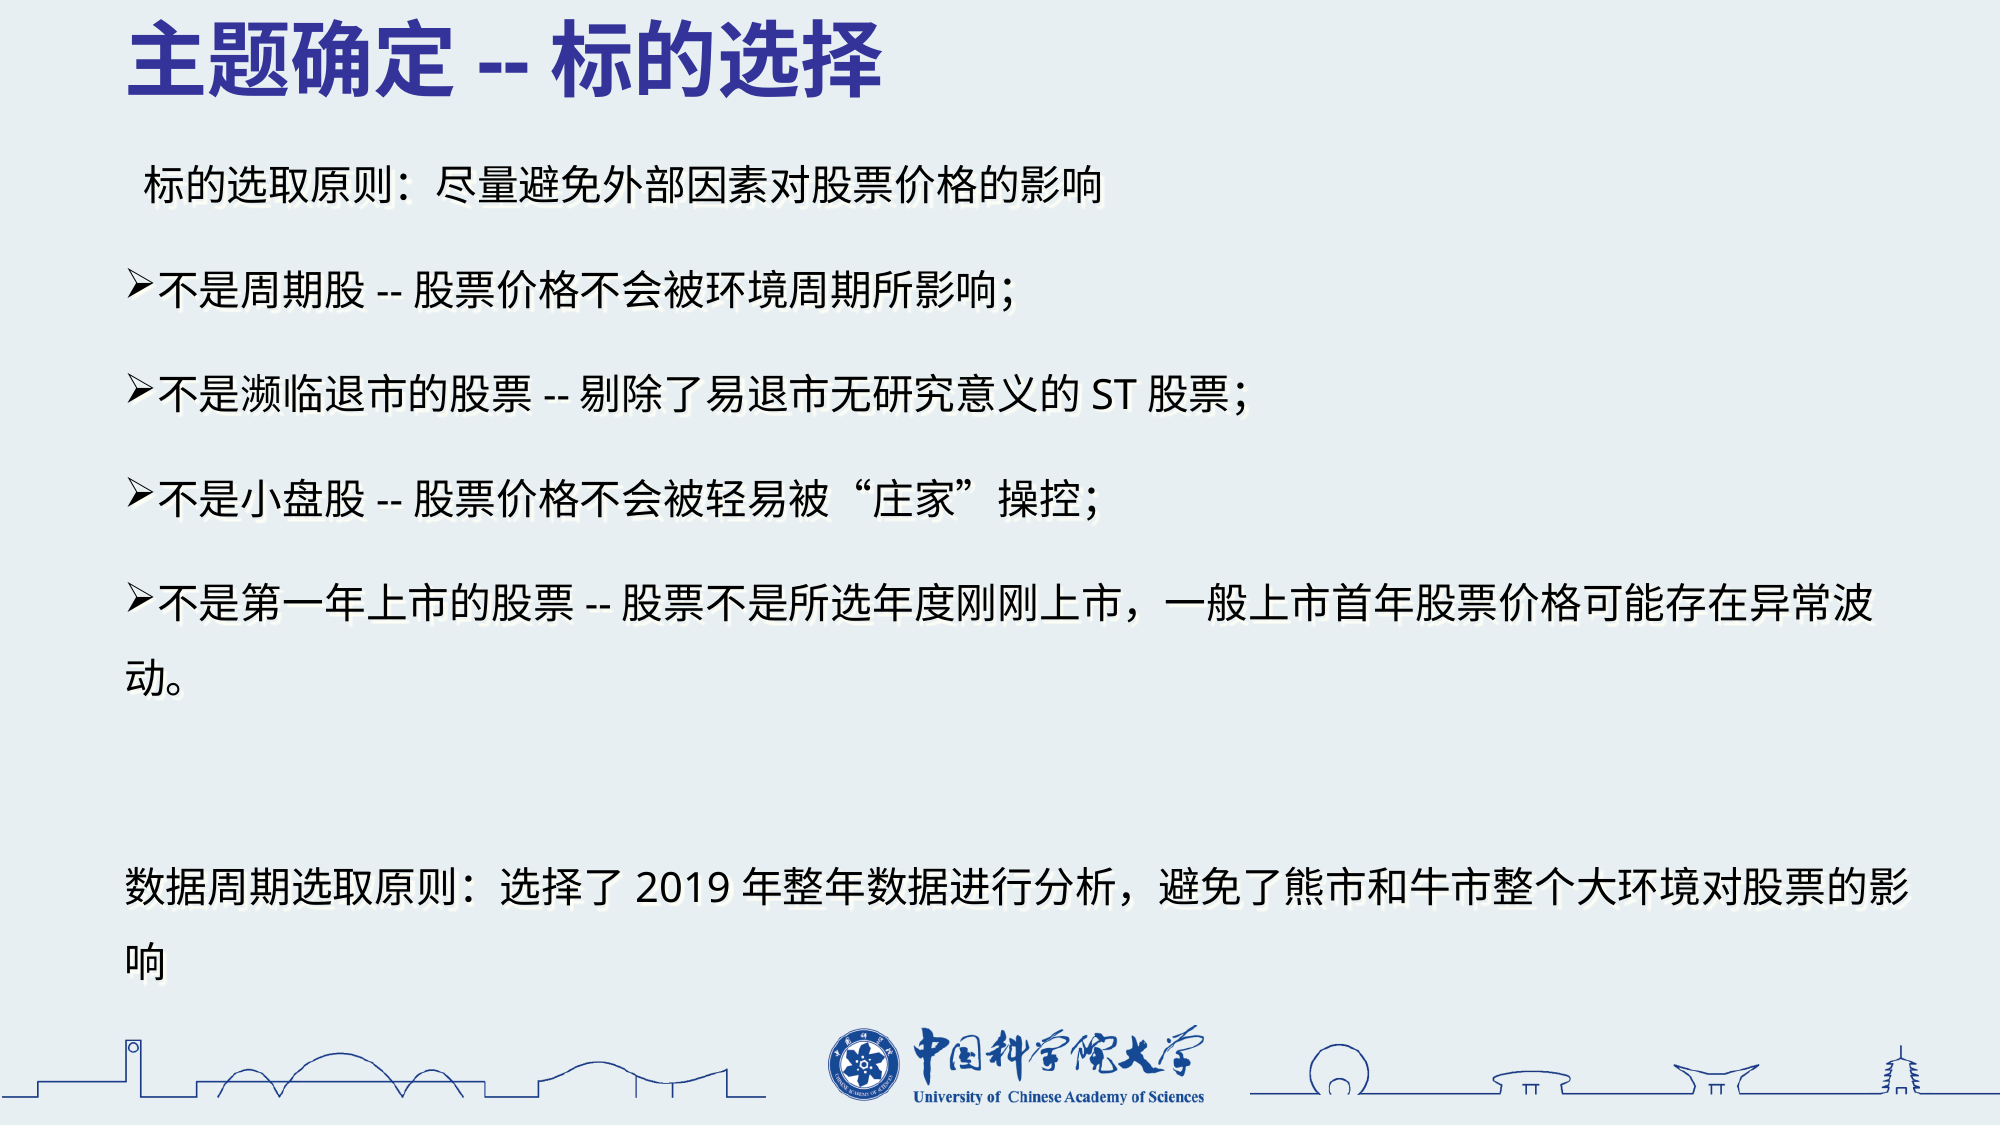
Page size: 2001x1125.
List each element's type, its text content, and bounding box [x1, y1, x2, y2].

text_box 标的选取原则：尽量避免外部因素对股票价格的影响 不是周期股--股票价格不会被环境周期所影响； 不是濒临退市的股票--剔除了易退市无研究意义的ST股票； 不是小盘股--股票价格不会被轻易被“庄家”操控； 不是第一年上市的股票--股票不是所选年度刚刚上市，一般上市首年股票价格可能存在异常波动。 数据周期选取原则：选择了2019年整年数据进行分析，避免了熊市和牛市整个大环境对股票的影响 [109, 126, 1965, 1020]
picture [2, 1029, 766, 1106]
text_box 主题确定--标的选择 [109, 0, 1838, 126]
picture [828, 1025, 1204, 1105]
picture [1250, 1028, 2000, 1103]
